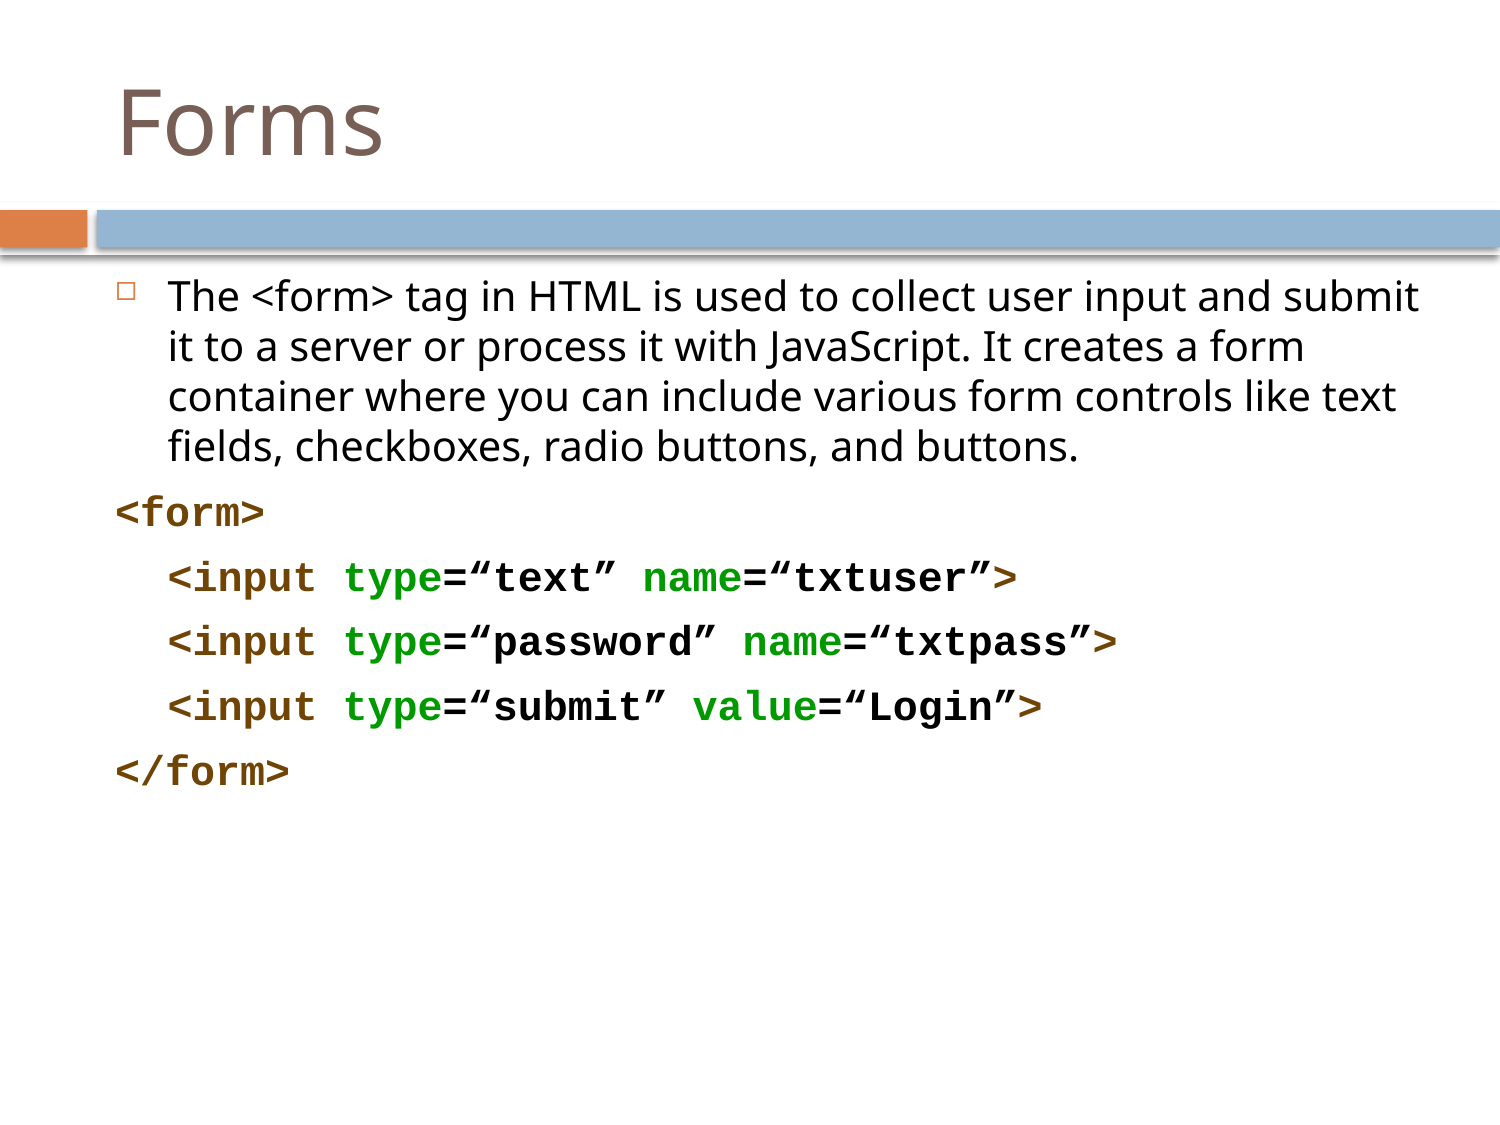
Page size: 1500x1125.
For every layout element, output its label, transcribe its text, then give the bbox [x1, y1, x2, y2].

title Forms [100, 37, 1438, 200]
list The <form> tag in HTML is used to collect user input and submit it to a server or process it with JavaScript. It creates a form container where you can include various form controls like text fields, checkboxes, radio buttons, and buttons. <form> <input type=“text” name=“txtuser”> <input type=“password” name=“txtpass”> <input type=“submit” value=“Login”> </form> [100, 262, 1438, 1000]
